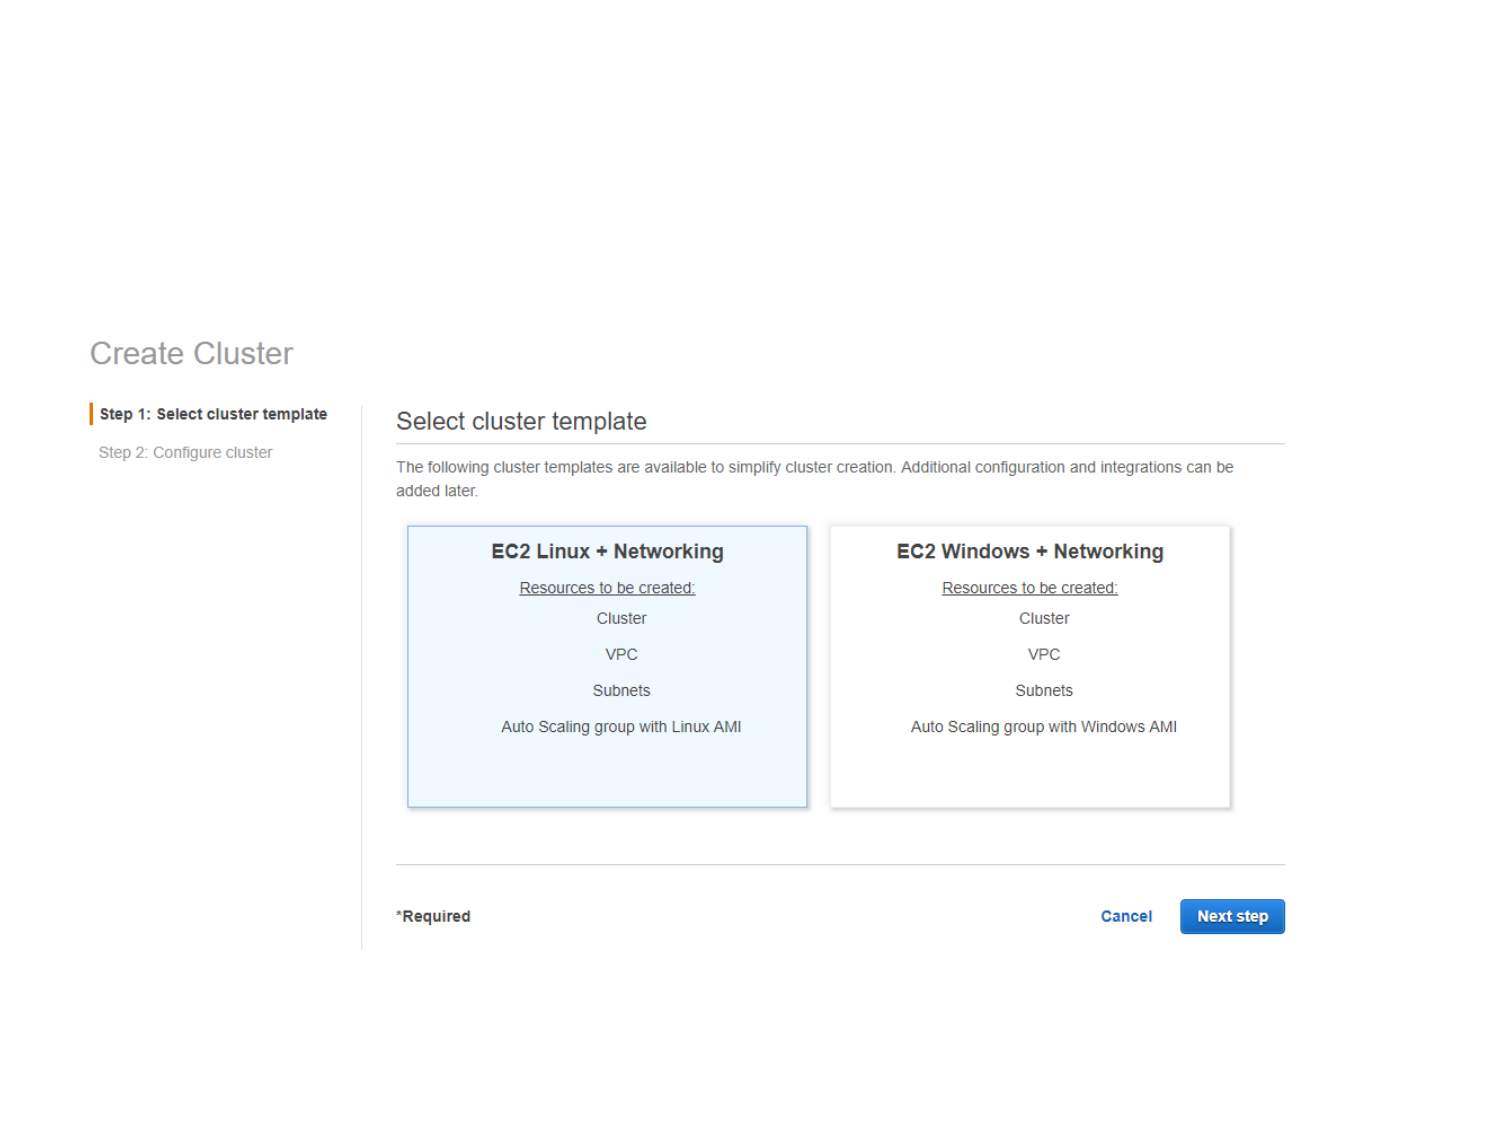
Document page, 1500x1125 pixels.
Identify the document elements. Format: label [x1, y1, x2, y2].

list [74, 317, 1426, 950]
